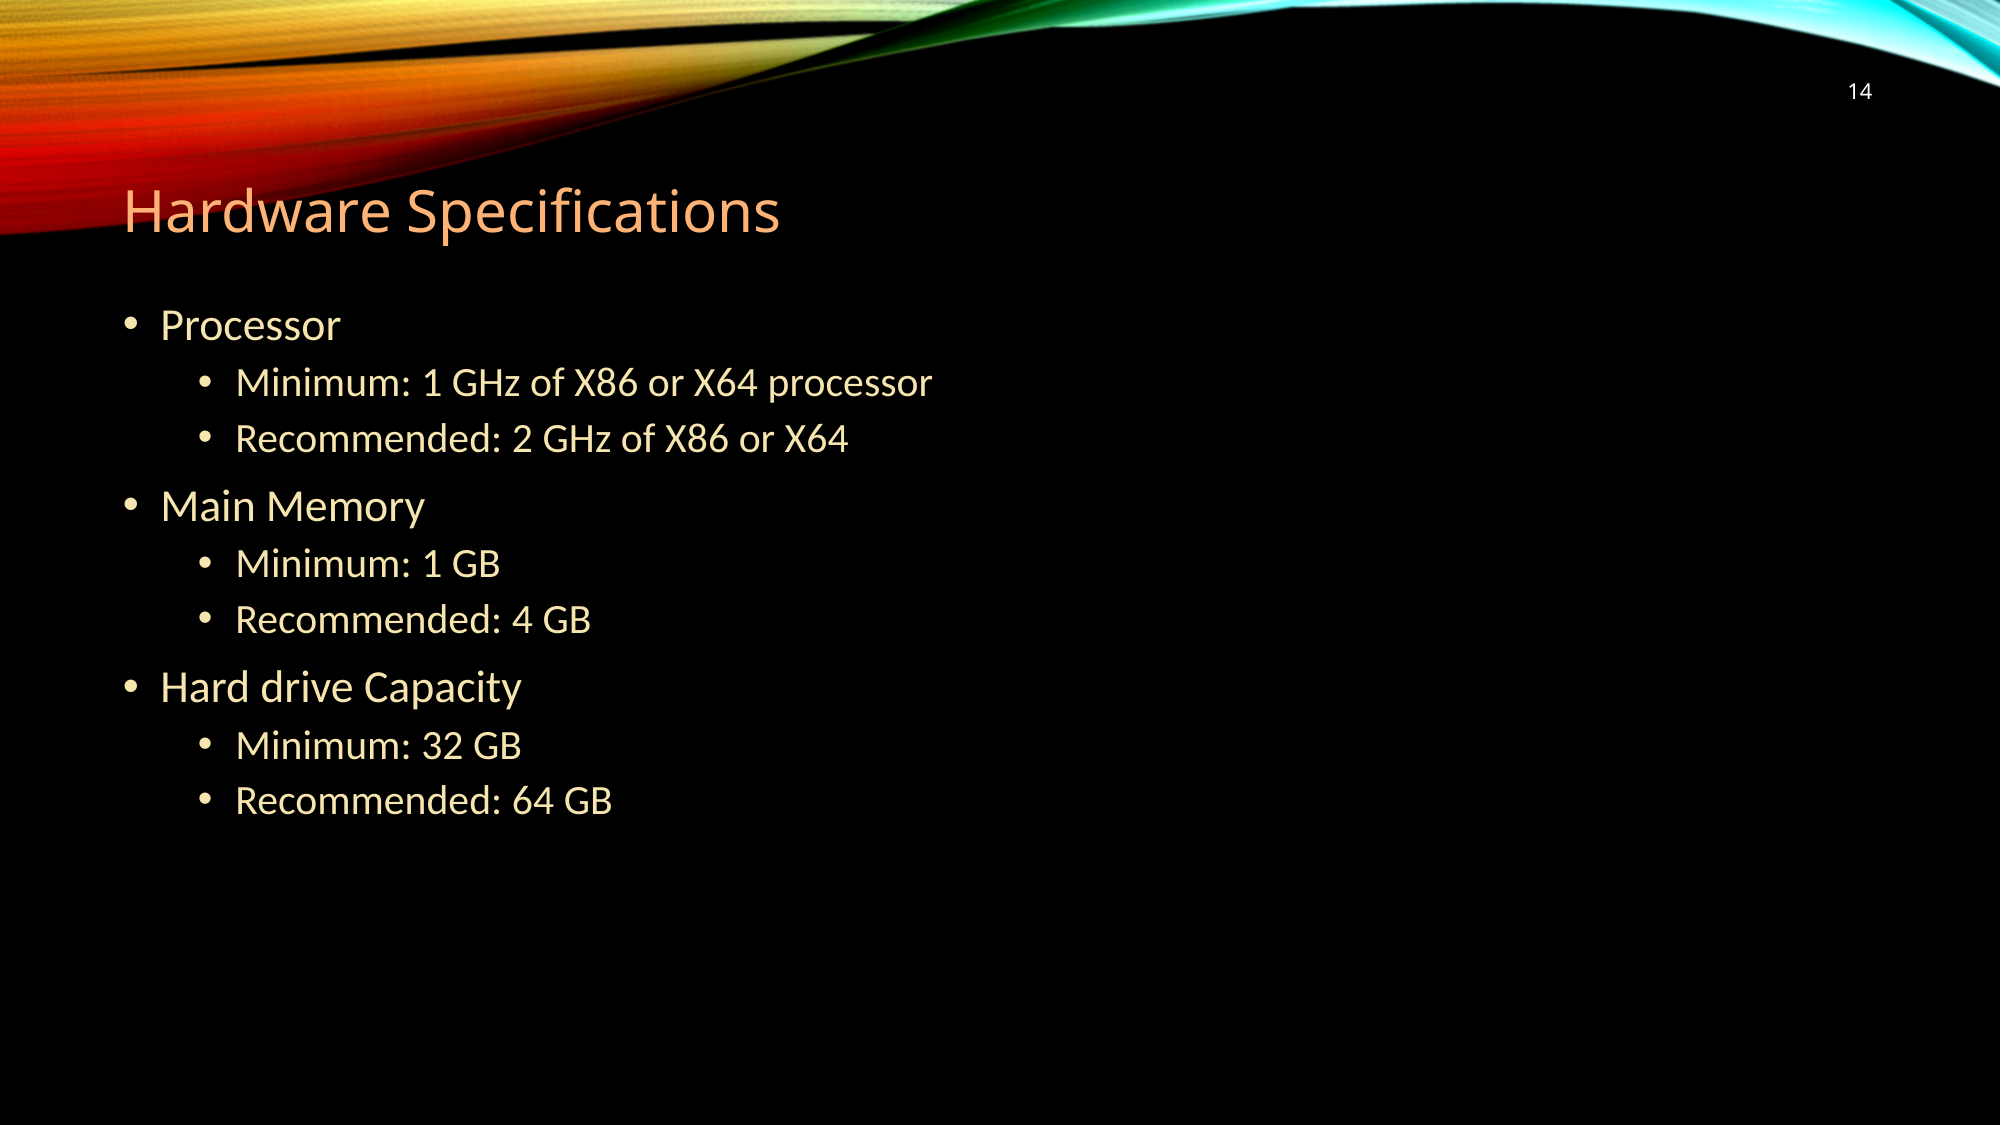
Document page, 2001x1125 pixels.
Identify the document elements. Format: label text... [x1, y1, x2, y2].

picture [0, 0, 2000, 237]
text_box Hardware Specifications [107, 167, 1177, 252]
list Processor Minimum: 1 GHz of X86 or X64 processor Recommended: 2 GHz of X86 or X64 Main Memory Minimum: 1 GB Recommended: 4 GB Hard drive Capacity Minimum: 32 GB Recommended: 64 GB [107, 293, 1884, 952]
slide_number 14 [1437, 62, 1888, 123]
